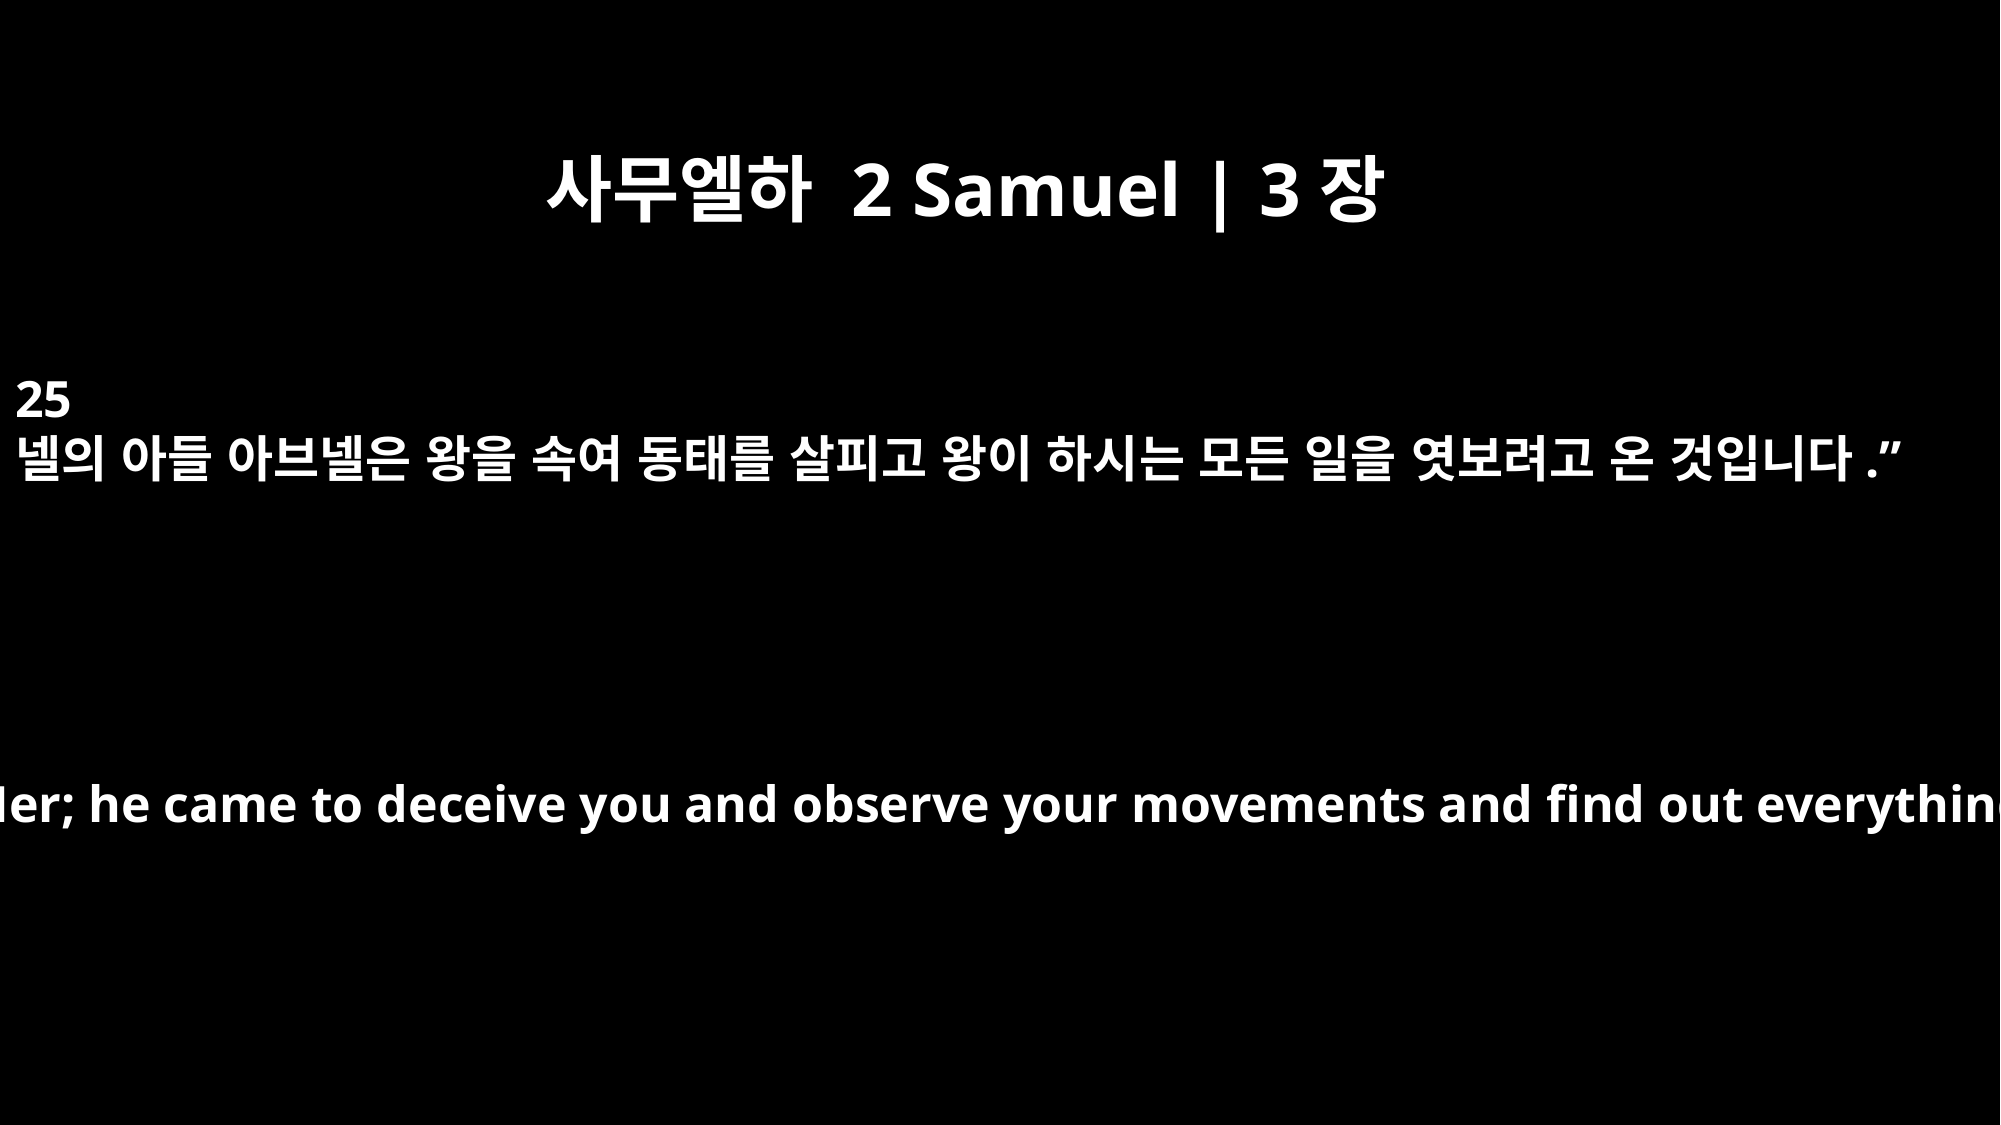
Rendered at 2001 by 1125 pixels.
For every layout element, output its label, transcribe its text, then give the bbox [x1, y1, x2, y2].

text_box 25 넬의 아들 아브넬은 왕을 속여 동태를 살피고 왕이 하시는 모든 일을 엿보려고 온 것입니다.” [0, 359, 1917, 495]
text_box You know Abner son of Ner; he came to deceive you and observe your movements and find out everything you are doing." [0, 764, 2000, 840]
text_box 사무엘하 2 Samuel | 3장 [530, 136, 1402, 239]
